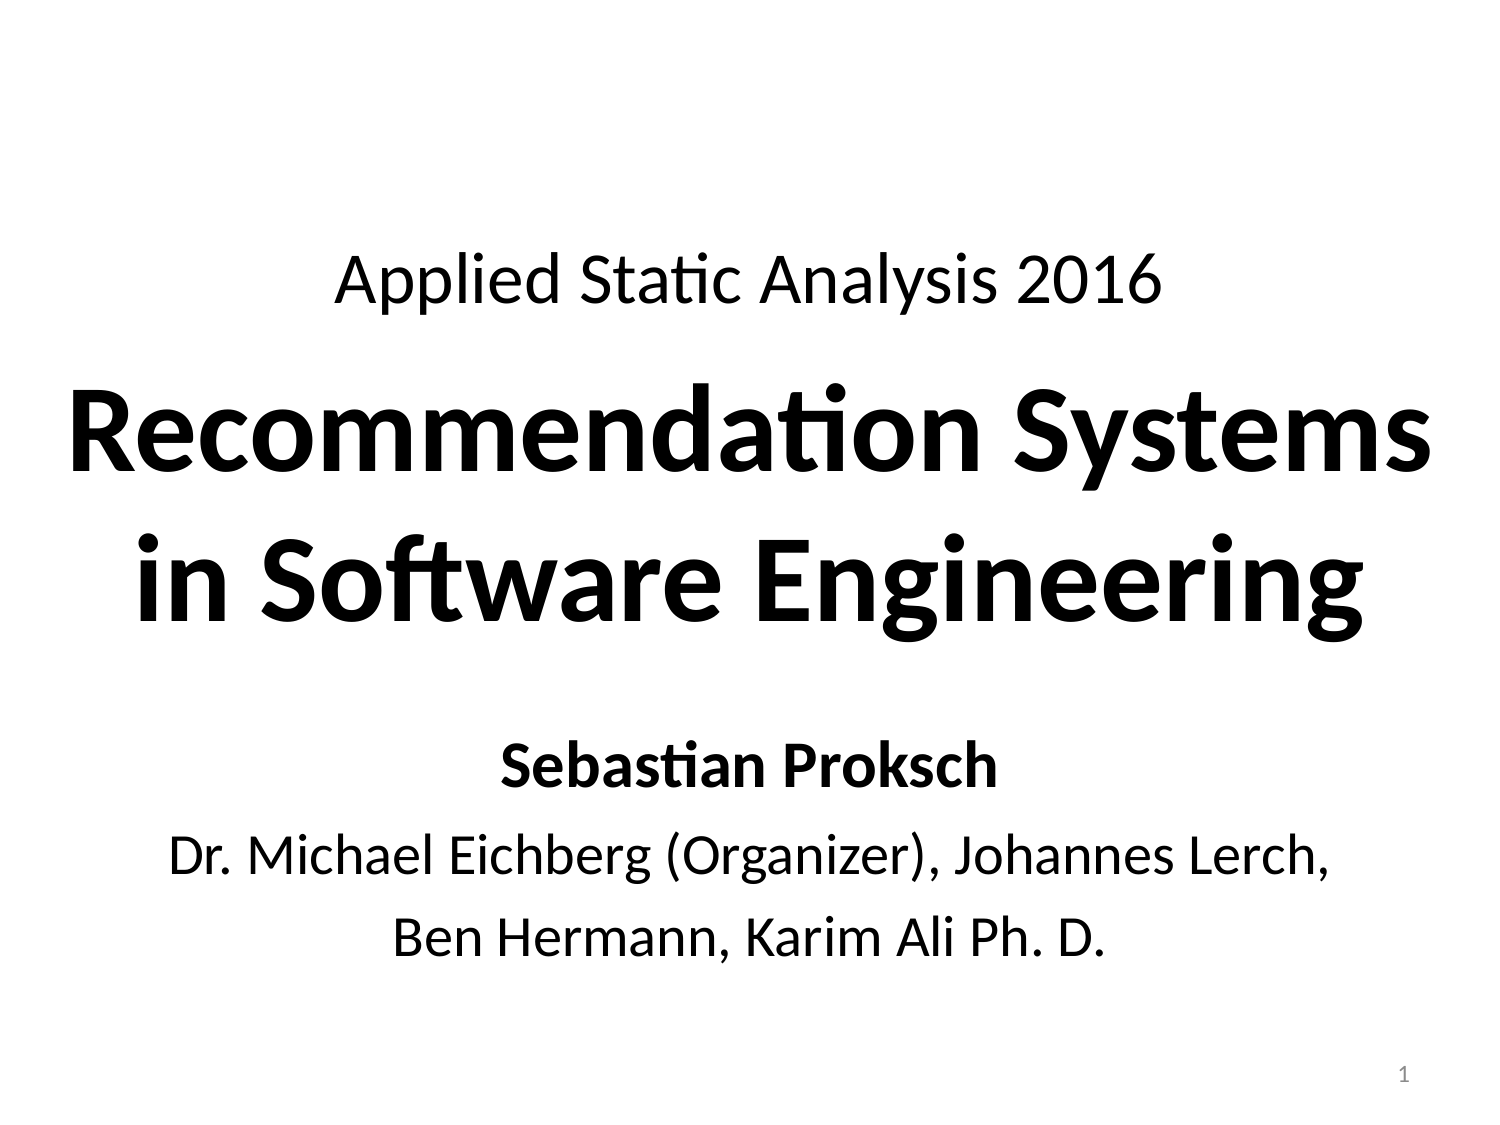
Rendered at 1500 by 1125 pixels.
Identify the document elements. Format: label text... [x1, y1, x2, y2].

title Applied Static Analysis 2016 [0, 222, 1500, 327]
text_box Sebastian Proksch [0, 713, 1500, 809]
subtitle Dr. Michael Eichberg (Organizer), Johannes Lerch, Ben Hermann, Karim Ali Ph. D. [0, 809, 1500, 1015]
slide_number 1 [1074, 1042, 1425, 1103]
text_box Recommendation Systems in Software Engineering [0, 345, 1500, 648]
